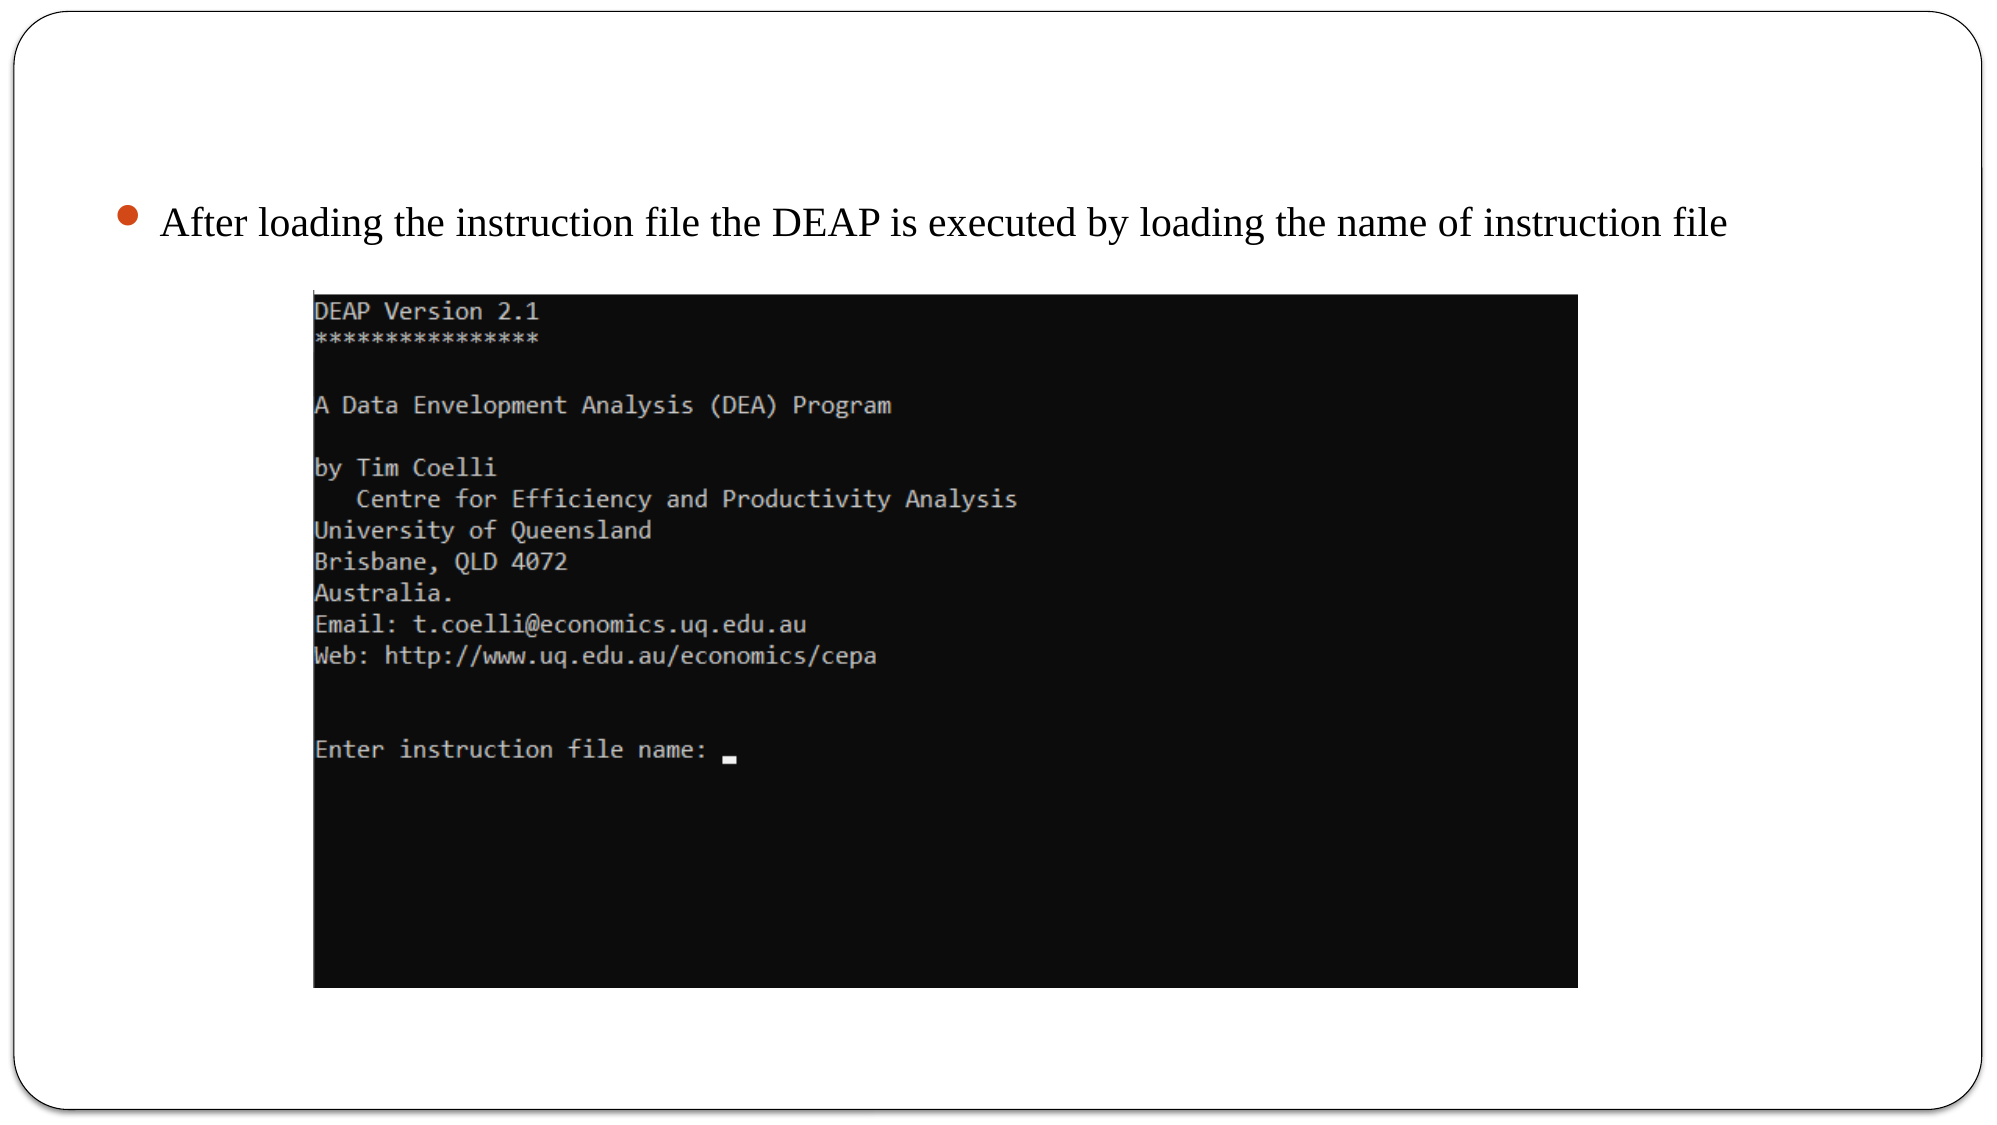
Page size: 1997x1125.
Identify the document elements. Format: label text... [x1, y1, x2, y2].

picture [312, 290, 1578, 988]
list After loading the instruction file the DEAP is executed by loading the name of instruction file [99, 187, 1897, 1005]
